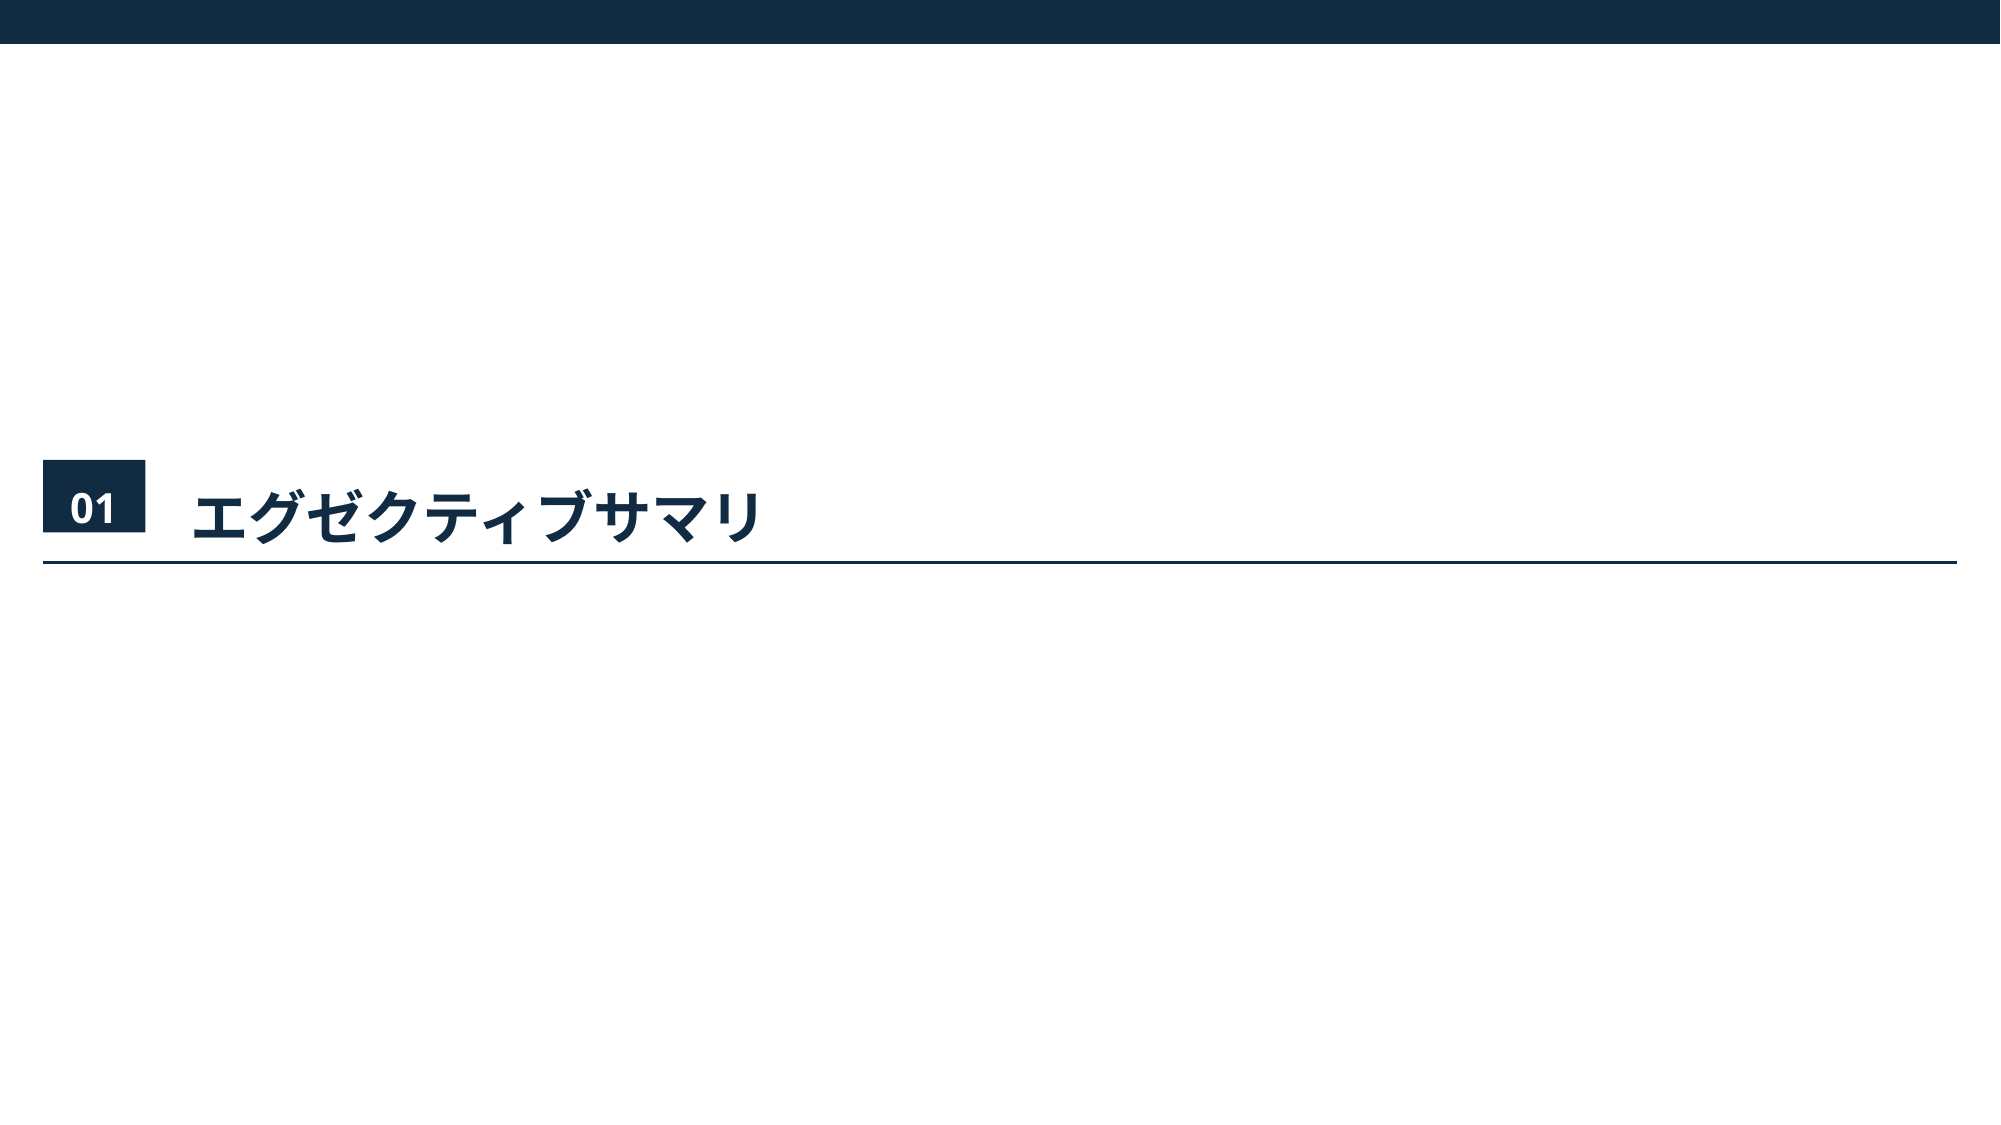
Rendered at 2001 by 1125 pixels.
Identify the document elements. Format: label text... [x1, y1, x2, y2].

title エグゼクティブサマリ [188, 478, 776, 669]
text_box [0, 0, 2000, 46]
text_box 01 [43, 459, 146, 533]
